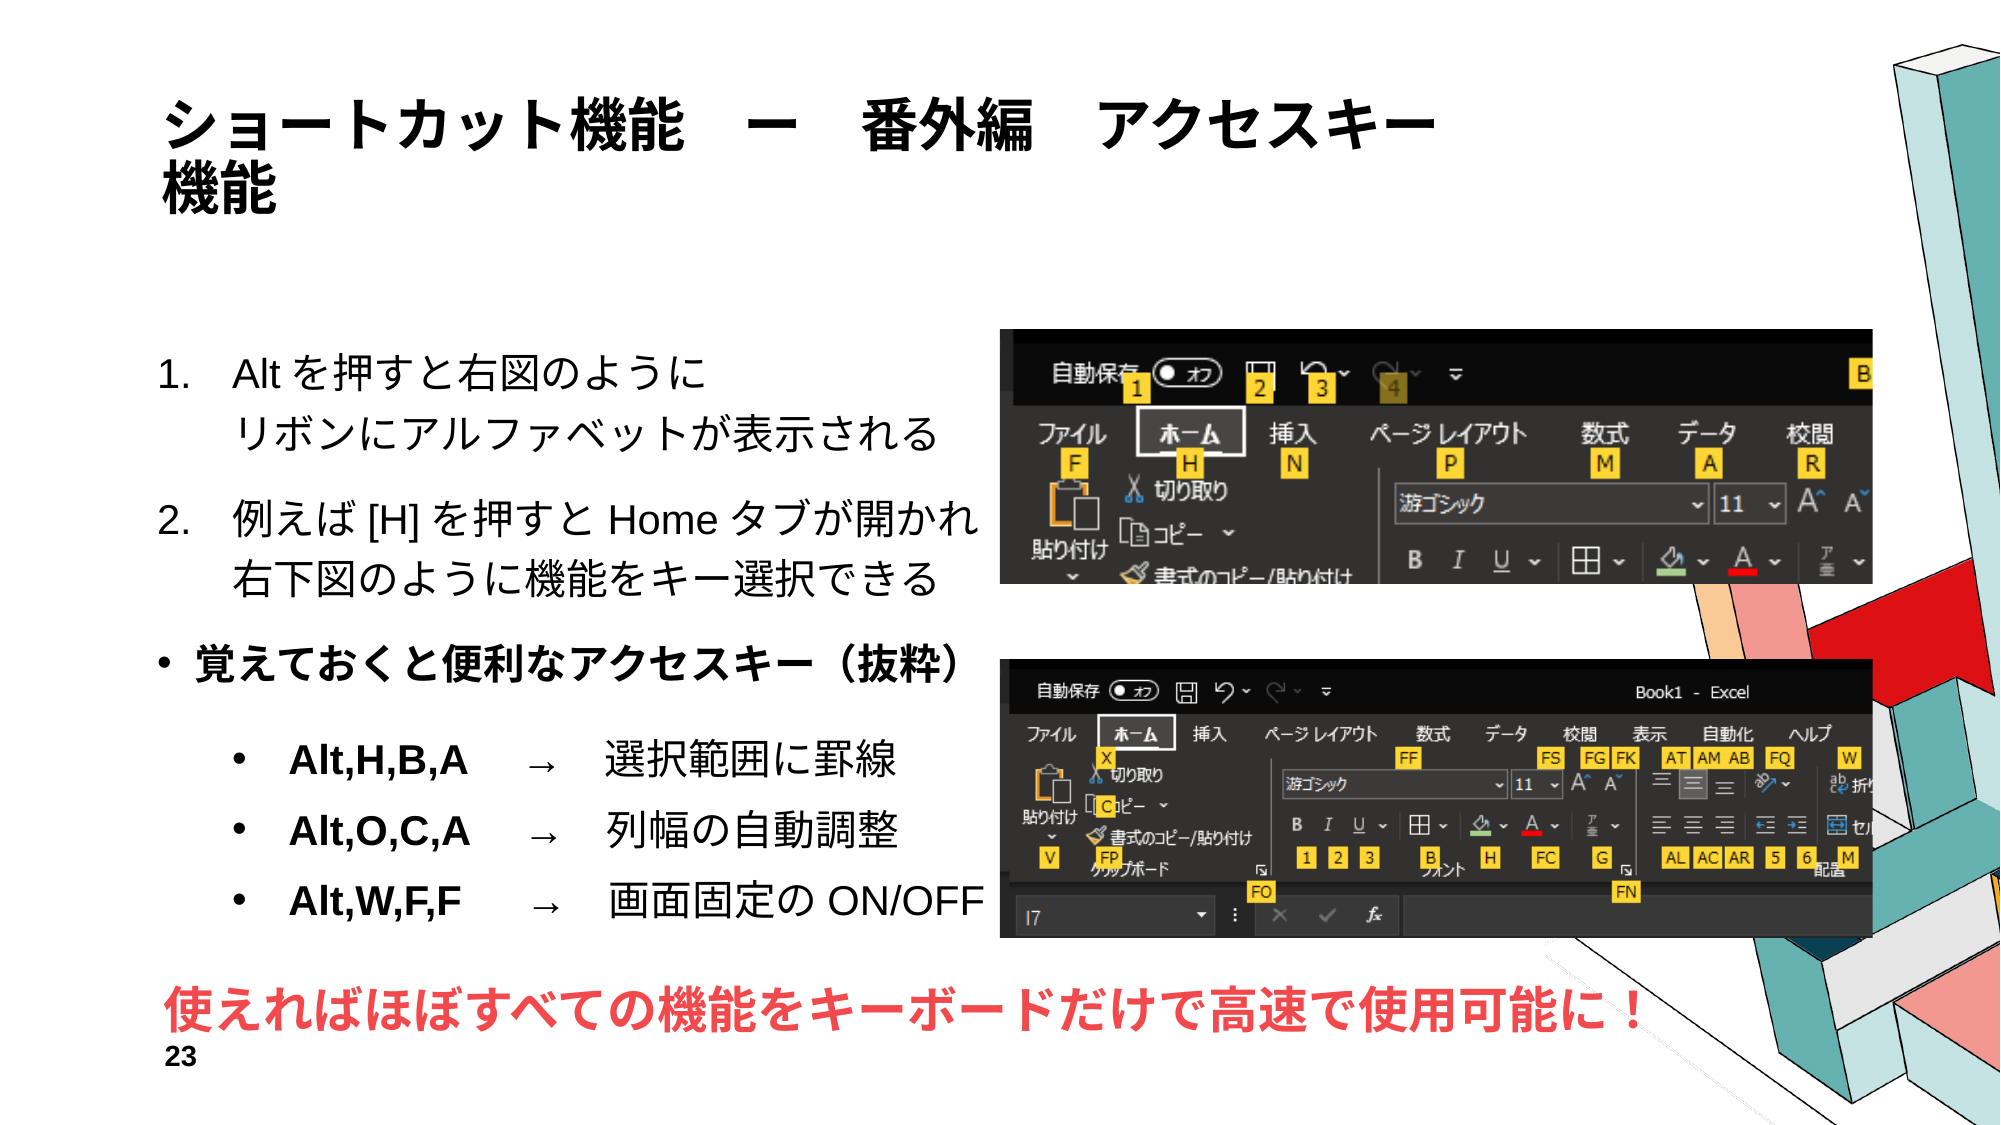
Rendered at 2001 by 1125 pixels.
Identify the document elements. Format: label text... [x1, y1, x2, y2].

title ショートカット機能 ー 番外編 アクセスキー機能 [146, 11, 1508, 230]
text_box 使えればほぼすべての機能をキーボードだけで高速で使用可能に！ [142, 970, 1680, 1046]
list Altを押すと右図のように リボンにアルファベットが表示される 例えば[H]を押すとHomeタブが開かれ 右下図のように機能をキー選択できる 覚えておくと便利なアクセスキー（抜粋） Alt,H,B,A → 選択範囲に罫線 Alt,O,C,A → 列幅の自動調整 Alt,W,F,F → 画面固定のON/OFF [142, 329, 1015, 970]
slide_number ‹#› [149, 1046, 588, 1085]
picture [999, 43, 2000, 1125]
